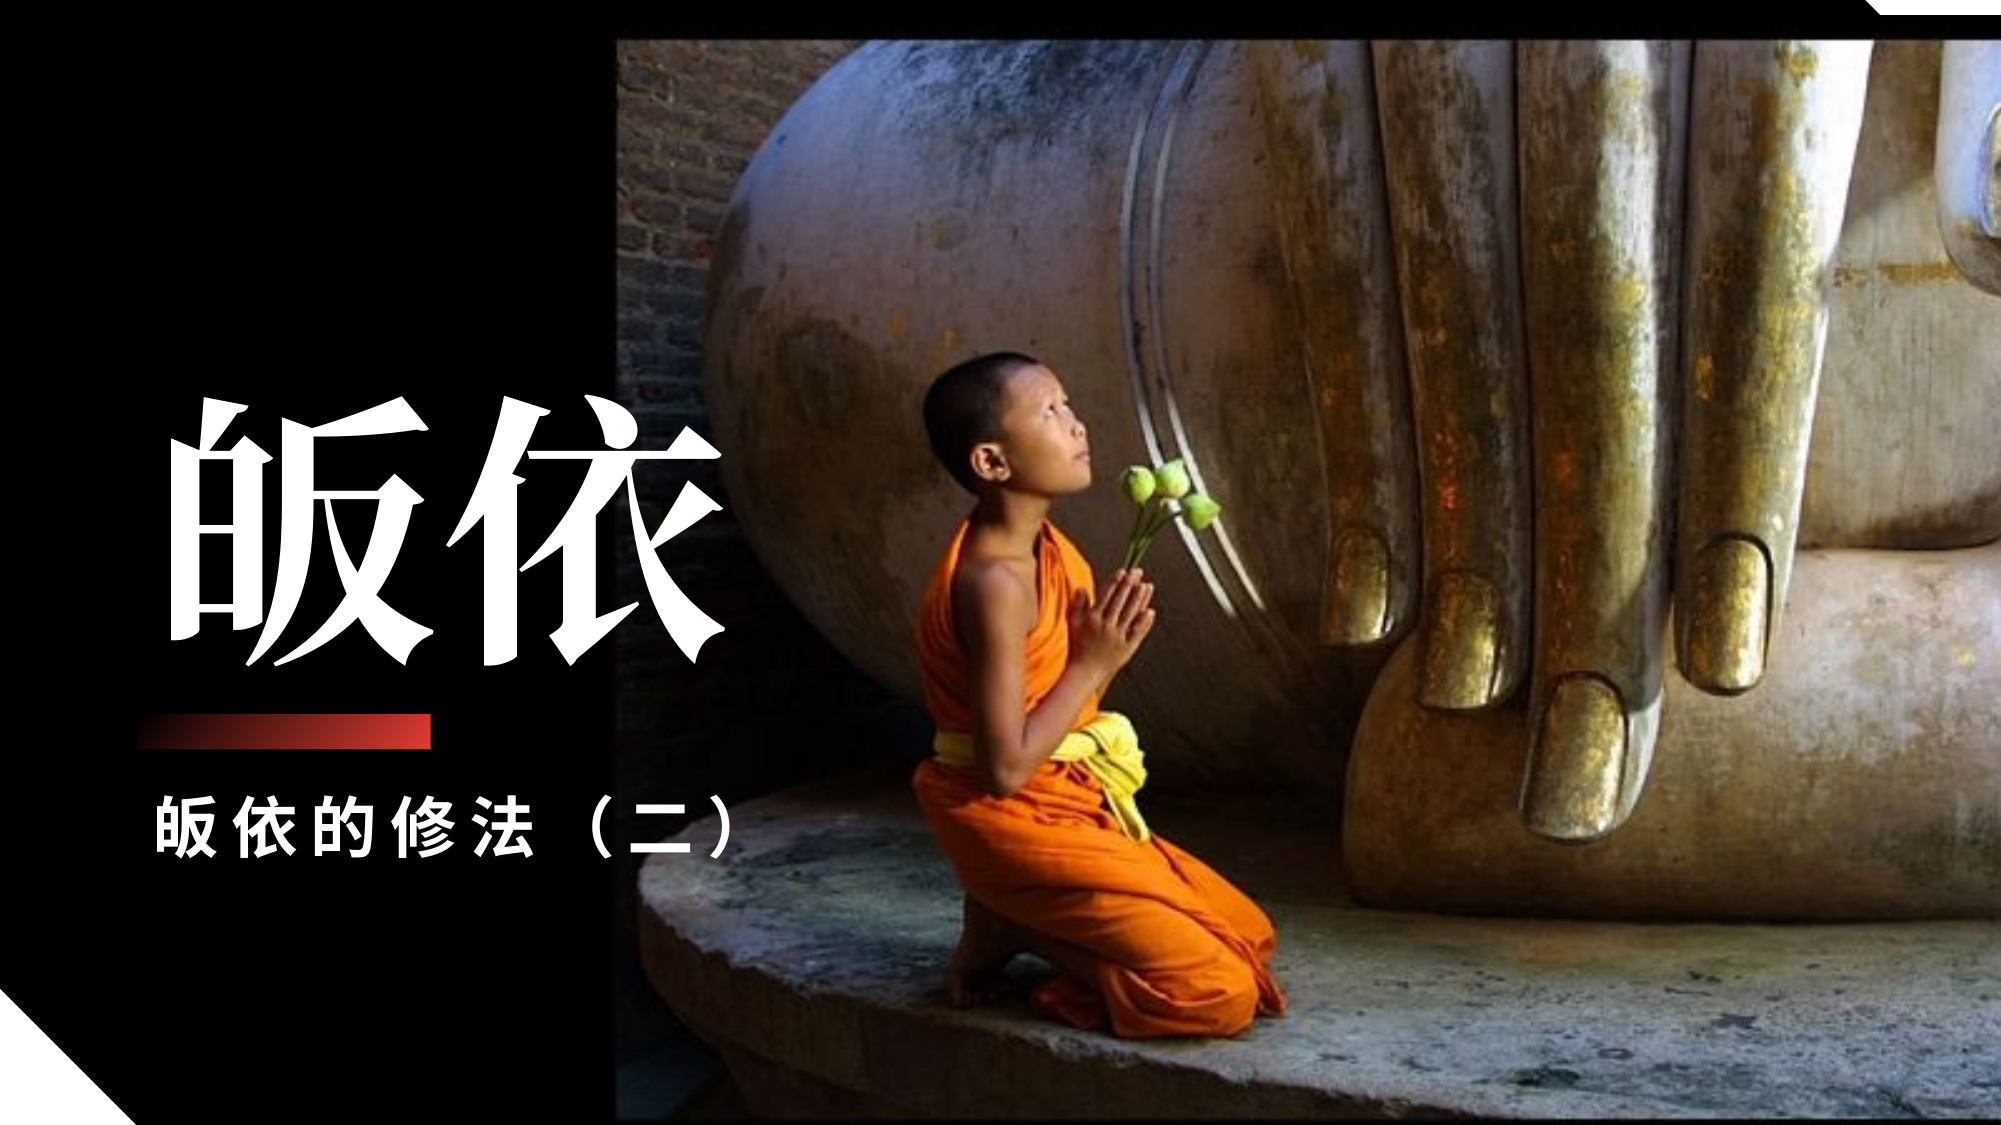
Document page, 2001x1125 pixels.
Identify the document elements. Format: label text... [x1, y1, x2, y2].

list 皈依的修法（二） [137, 748, 430, 864]
title 皈依 [137, 389, 430, 706]
picture [430, 15, 2001, 1125]
